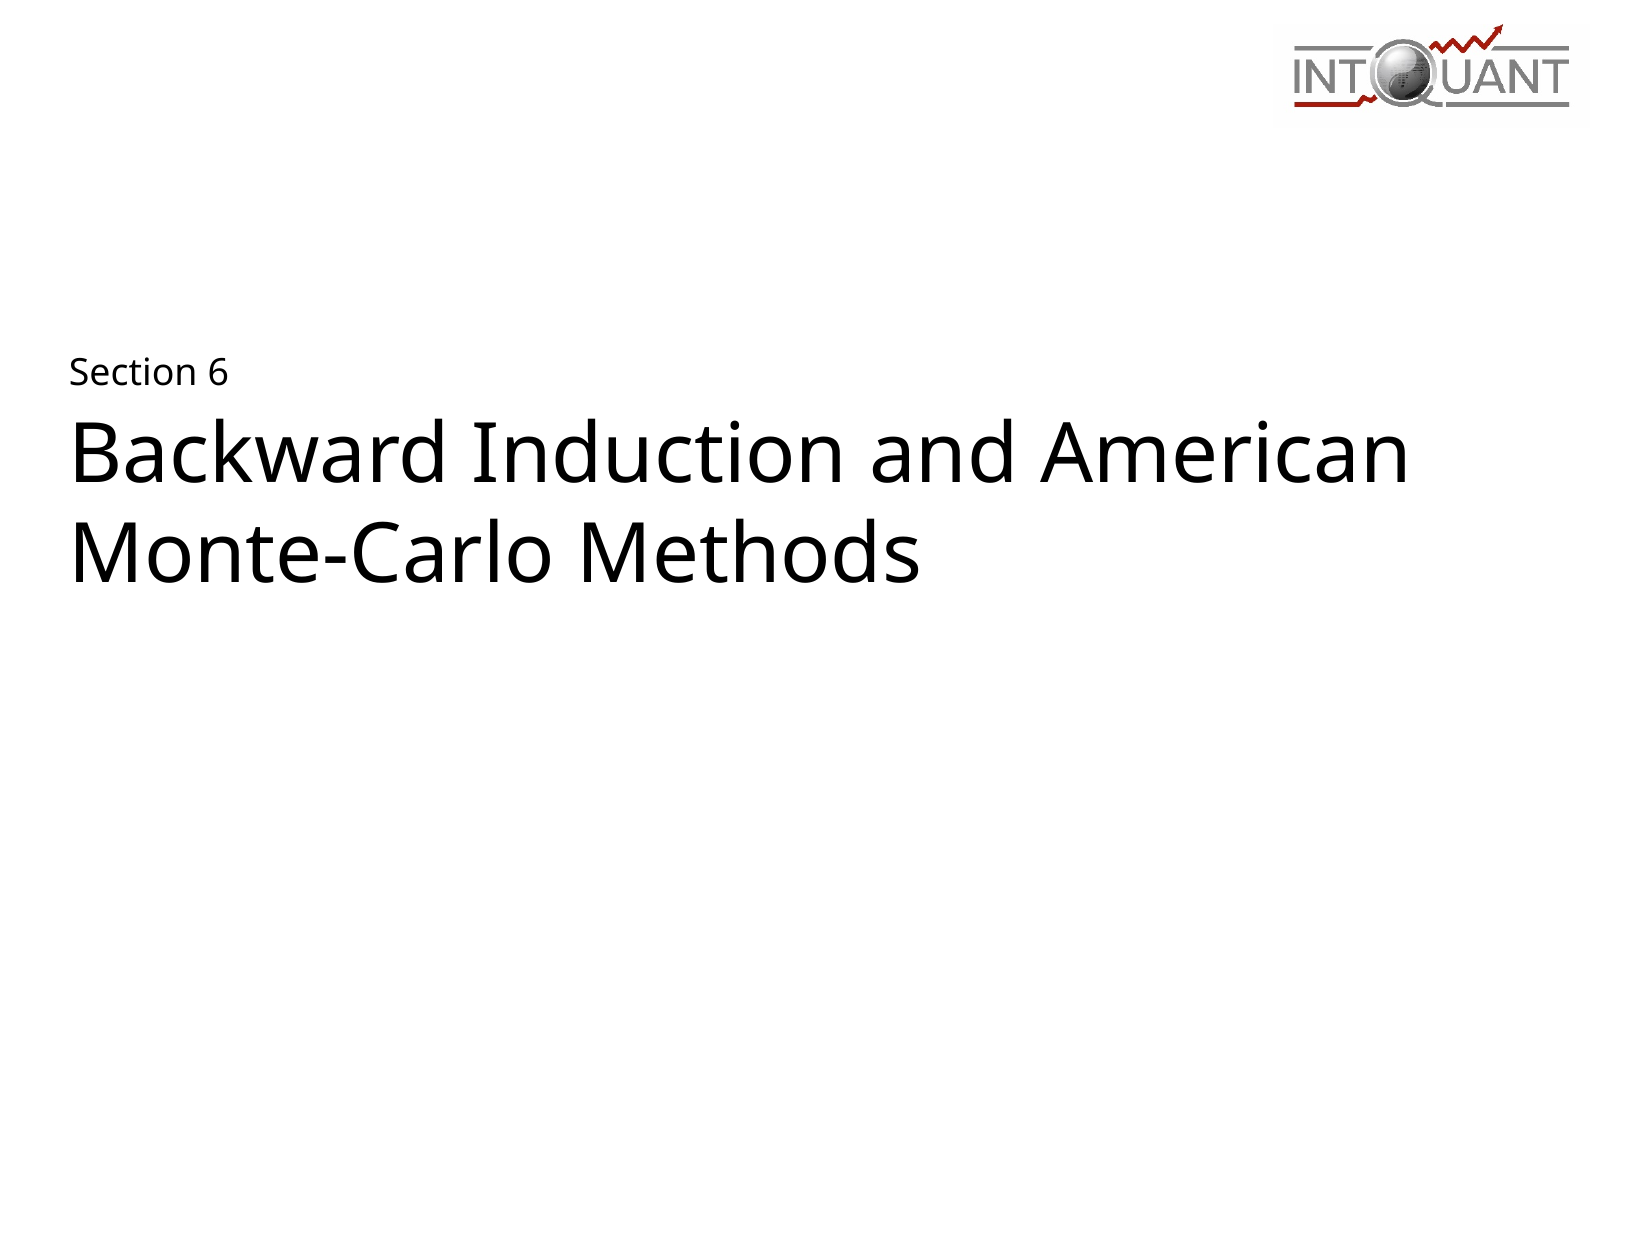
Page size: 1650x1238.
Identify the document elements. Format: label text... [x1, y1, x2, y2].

title Section 6 [68, 329, 1577, 393]
picture [1273, 24, 1590, 128]
subtitle Backward Induction and American Monte-Carlo Methods [68, 398, 1577, 569]
